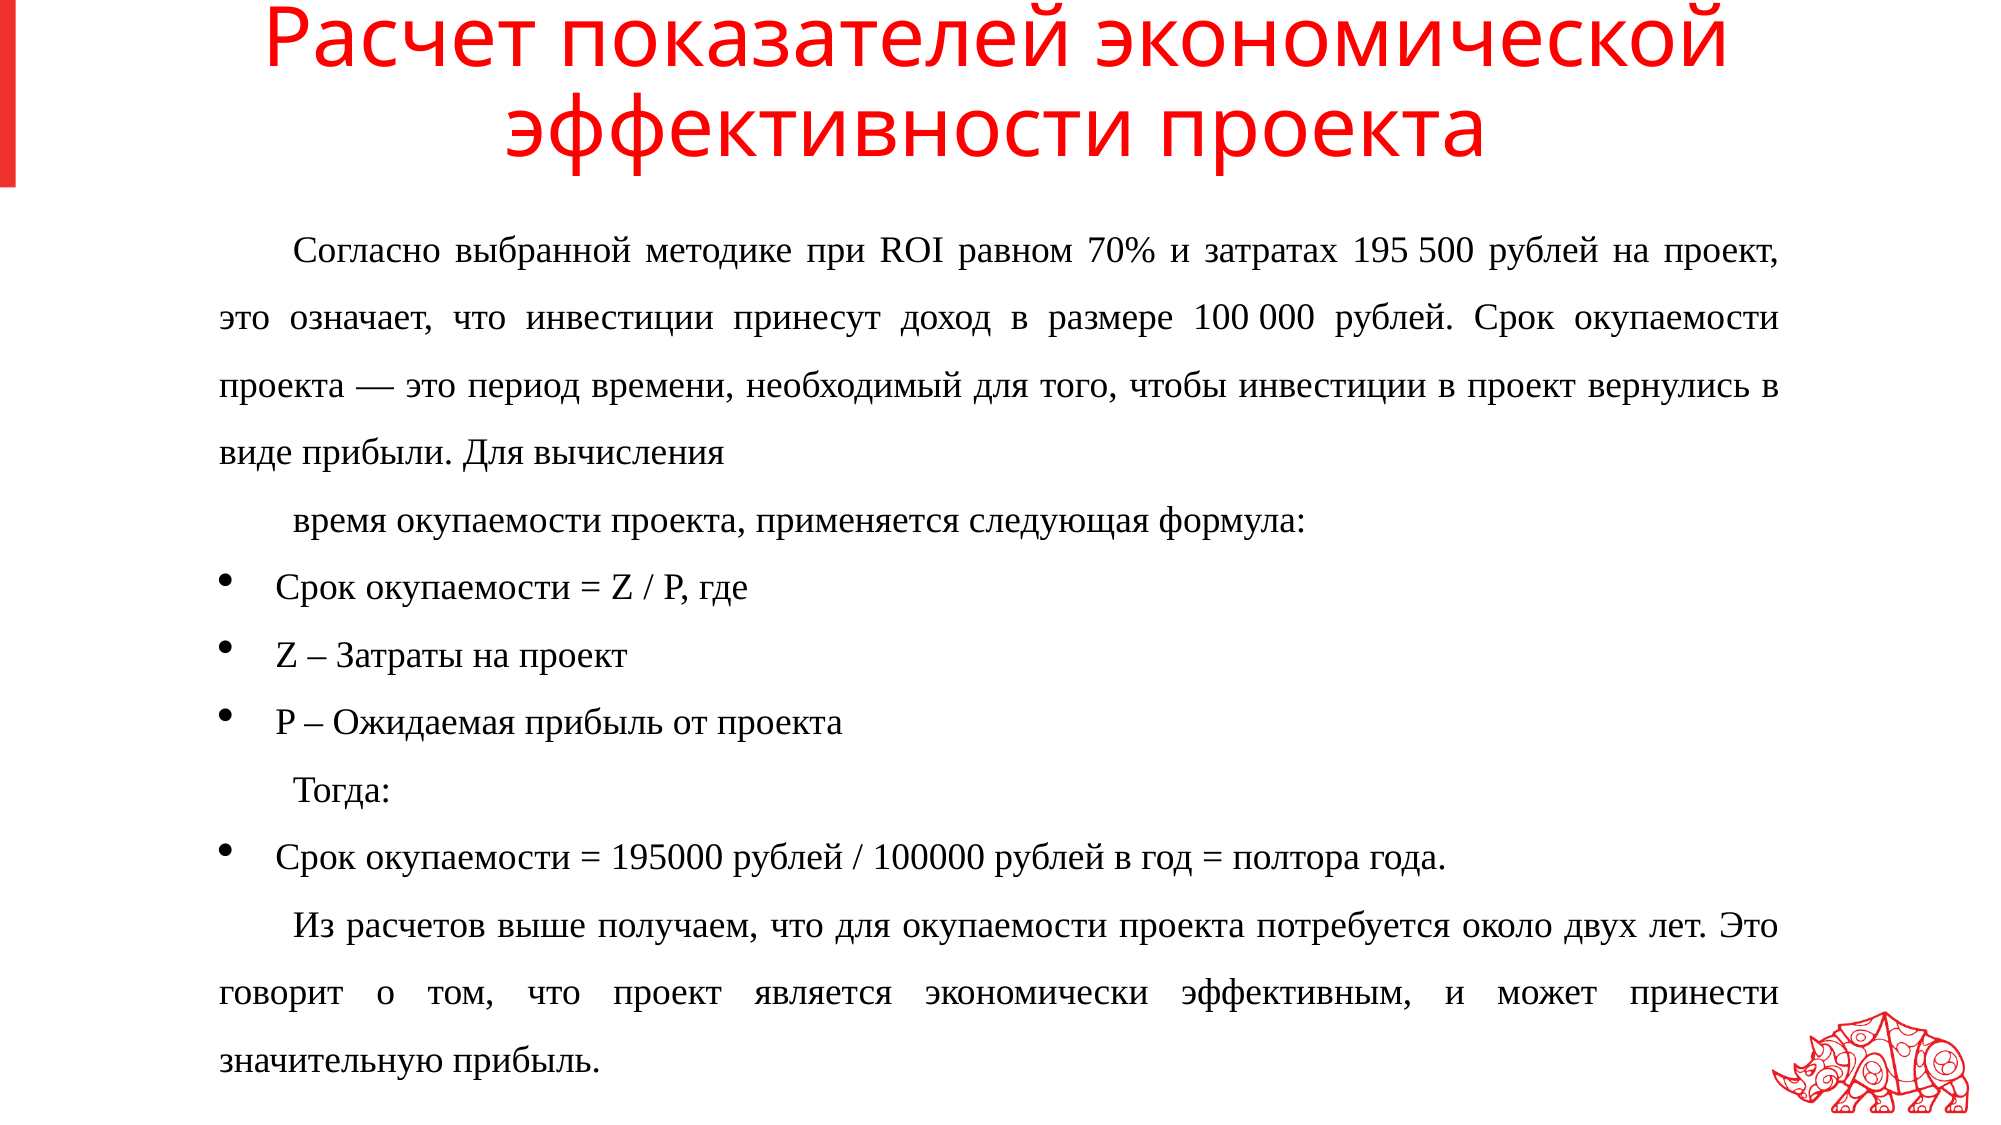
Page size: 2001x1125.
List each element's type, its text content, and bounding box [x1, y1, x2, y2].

title Расчет показателей экономической эффективности проекта [16, 23, 1996, 146]
picture [1753, 990, 1996, 1125]
text_box [0, 0, 16, 188]
text_box Согласно выбранной методике при ROI равном 70% и затратах 195 500 рублей на проект, это означает, что инвестиции принесут доход в размере 100 000 рублей. Срок окупаемости проекта — это период времени, необходимый для того, чтобы инвестиции в проект вернулись в виде прибыли. Для вычисления время окупаемости проекта, применяется следующая формула: Срок окупаемости = Z / P, где Z – Затраты на проект P – Ожидаемая прибыль от проекта Тогда: Срок окупаемости = 195000 рублей / 100000 рублей в год = полтора года. Из расчетов выше получаем, что для окупаемости проекта потребуется около двух лет. Это говорит о том, что проект является экономически эффективным, и может принести значительную прибыль. [204, 194, 1796, 1087]
